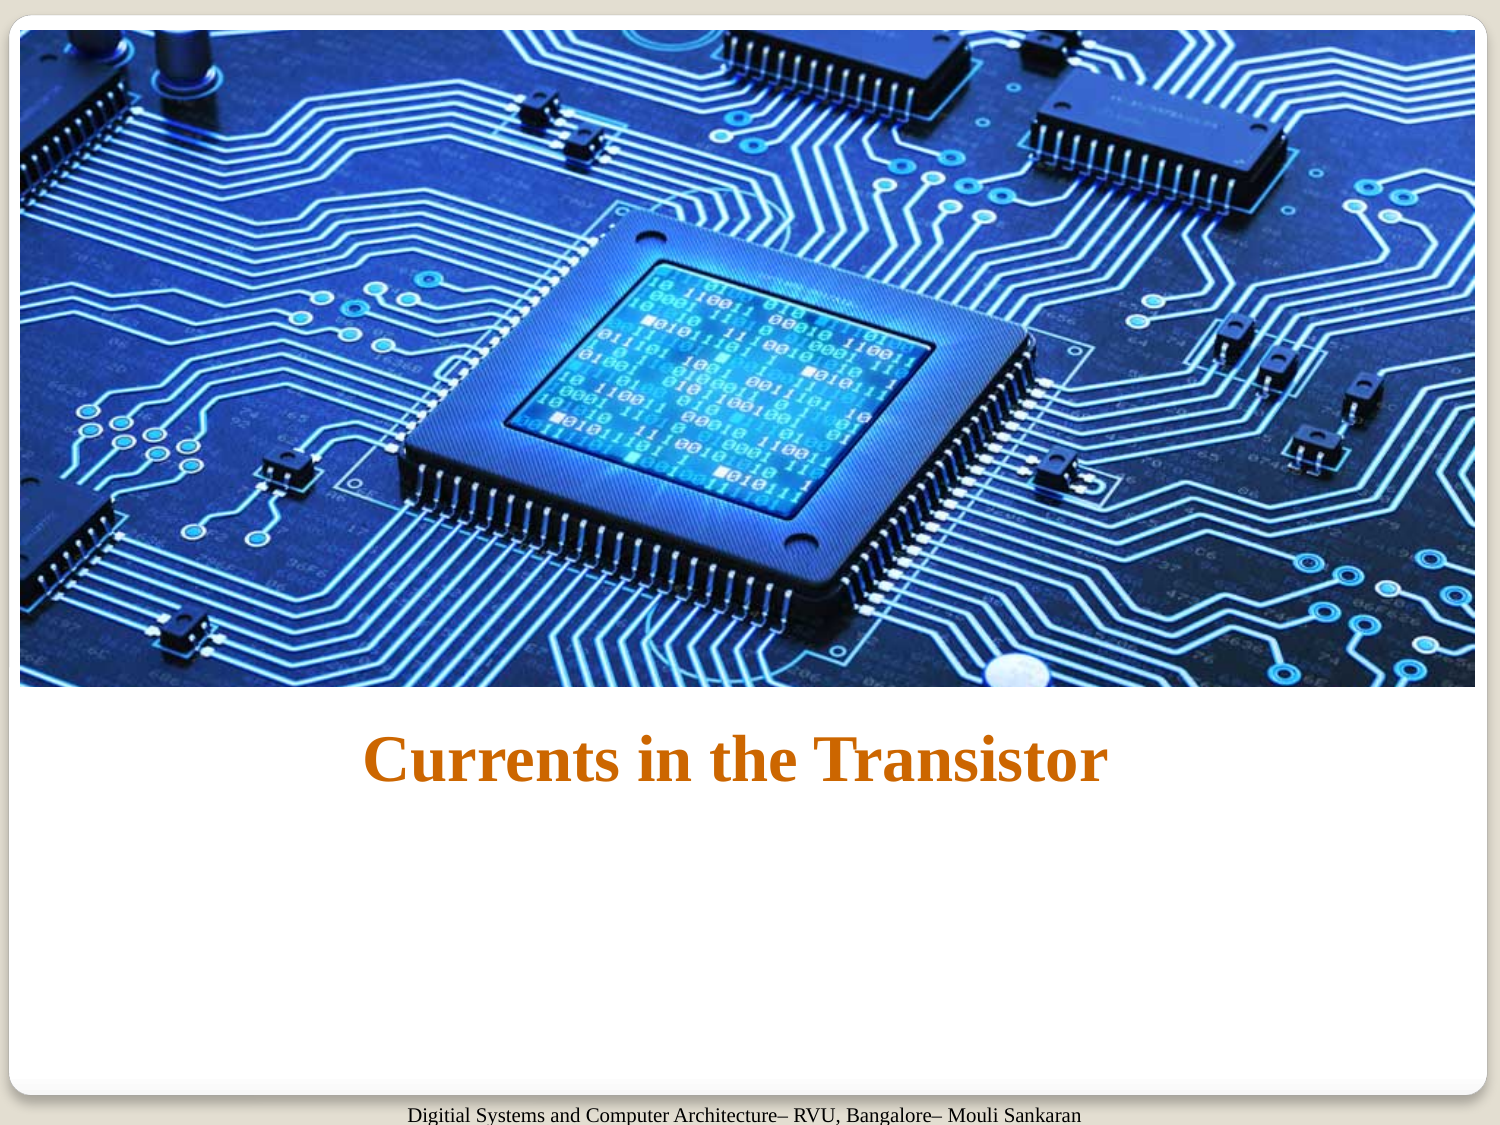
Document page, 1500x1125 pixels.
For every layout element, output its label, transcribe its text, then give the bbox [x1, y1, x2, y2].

title Currents in the Transistor [64, 597, 1408, 906]
picture [20, 30, 1475, 687]
